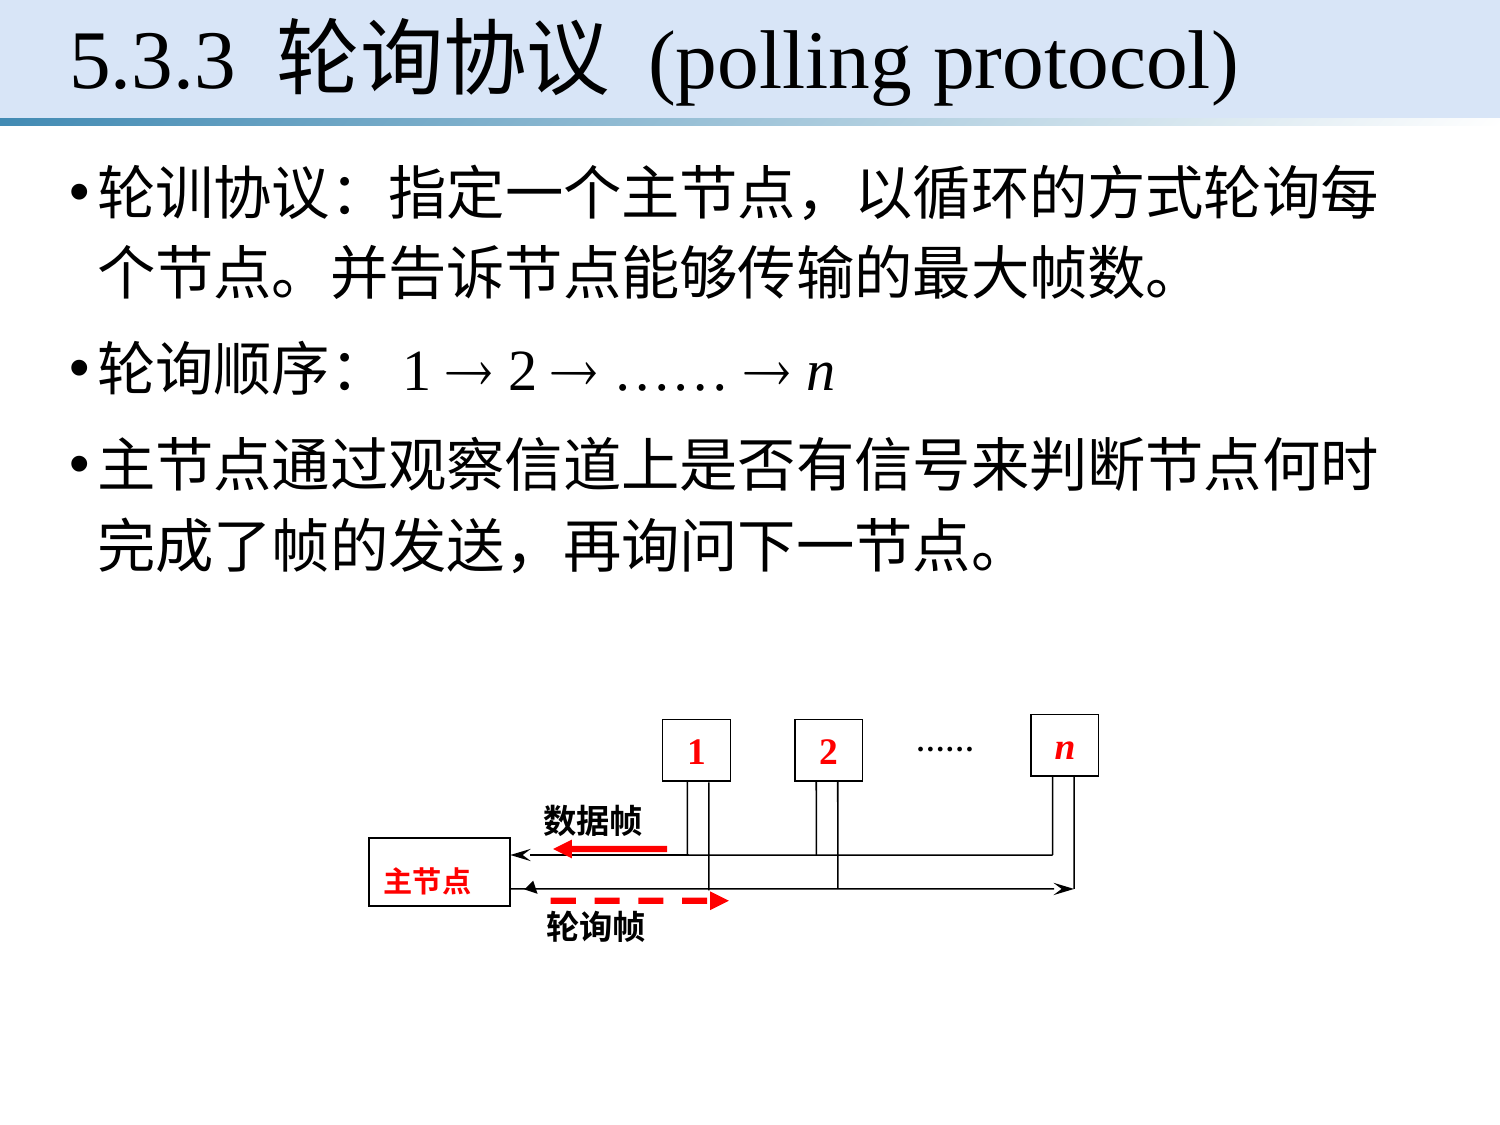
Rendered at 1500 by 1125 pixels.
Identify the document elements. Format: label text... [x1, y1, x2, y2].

list 轮训协议：指定一个主节点，以循环的方式轮询每个节点。并告诉节点能够传输的最大帧数。 轮询顺序：1  2  ……  n 主节点通过观察信道上是否有信号来判断节点何时完成了帧的发送，再询问下一节点。 [54, 138, 1449, 715]
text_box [368, 714, 1099, 961]
title 5.3.3 轮询协议 (polling protocol) [54, 0, 1449, 123]
